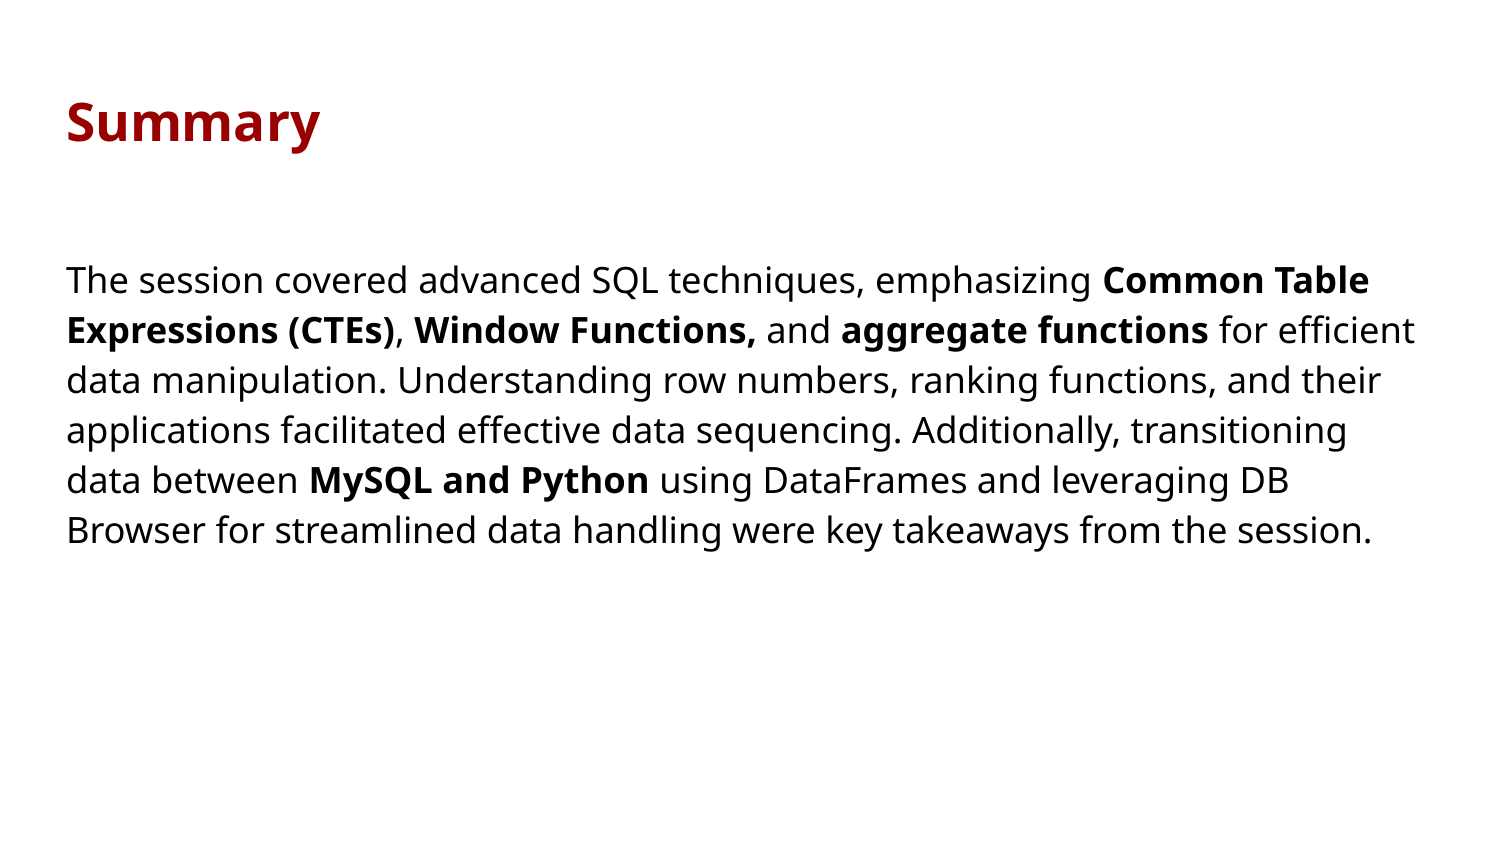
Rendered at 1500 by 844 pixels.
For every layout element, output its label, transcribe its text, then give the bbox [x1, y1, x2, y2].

list The session covered advanced SQL techniques, emphasizing Common Table Expressions (CTEs), Window Functions, and aggregate functions for efficient data manipulation. Understanding row numbers, ranking functions, and their applications facilitated effective data sequencing. Additionally, transitioning data between MySQL and Python using DataFrames and leveraging DB Browser for streamlined data handling were key takeaways from the session. [51, 235, 1449, 610]
title Summary [51, 72, 1449, 167]
